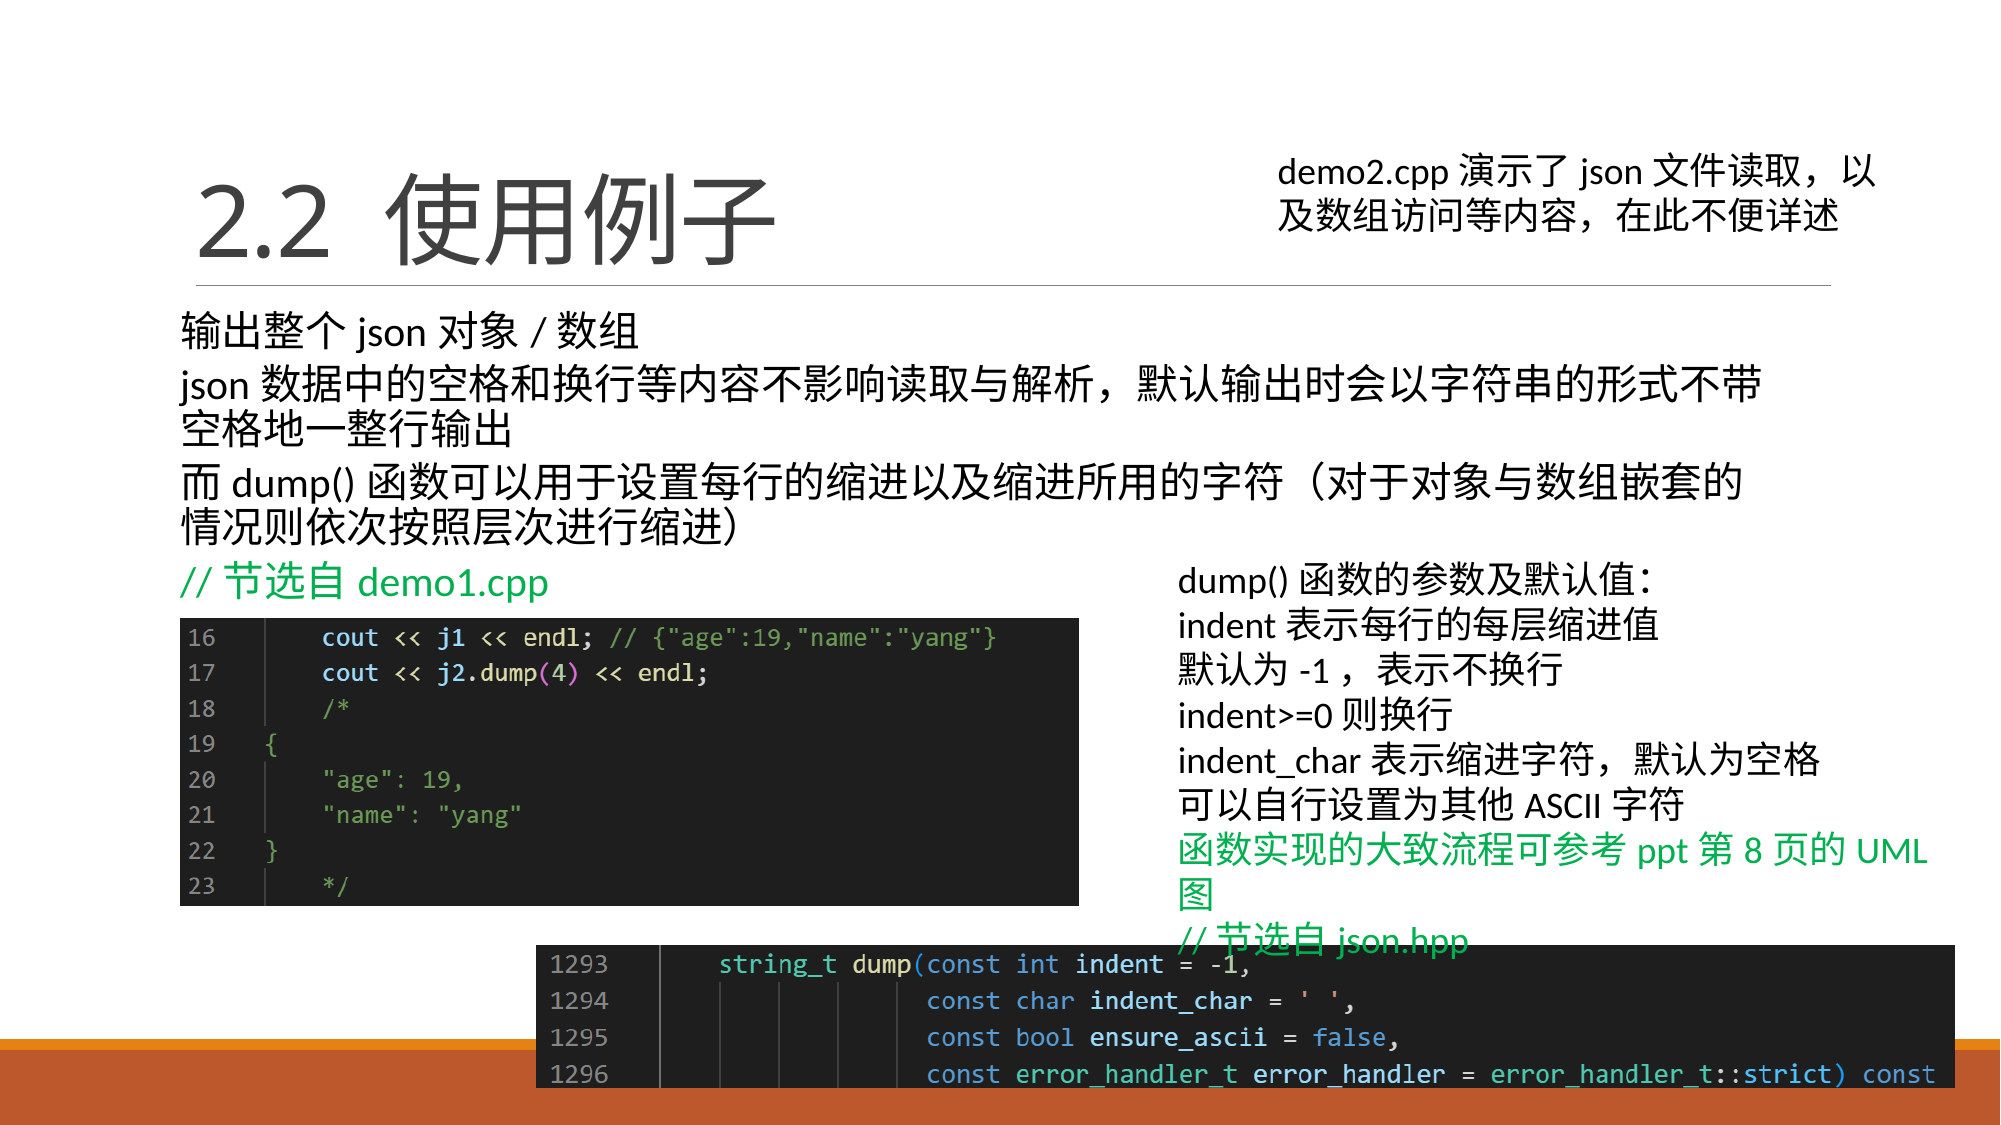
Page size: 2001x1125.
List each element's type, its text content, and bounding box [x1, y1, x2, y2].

list 输出整个json对象/数组 json数据中的空格和换行等内容不影响读取与解析，默认输出时会以字符串的形式不带空格地一整行输出 而dump()函数可以用于设置每行的缩进以及缩进所用的字符（对于对象与数组嵌套的情况则依次按照层次进行缩进） //节选自demo1.cpp [180, 302, 1778, 963]
picture [179, 617, 1080, 906]
text_box demo2.cpp演示了json文件读取，以及数组访问等内容，在此不便详述 [1263, 139, 1922, 244]
title 2.2 使用例子 [180, 47, 1830, 285]
text_box dump()函数的参数及默认值： indent表示每行的每层缩进值 默认为-1，表示不换行 indent>=0则换行 indent_char表示缩进字符，默认为空格 可以自行设置为其他ASCII字符 函数实现的大致流程可参考ppt第8页的UML图 //节选自json.hpp [1163, 548, 1968, 969]
picture [535, 944, 1955, 1089]
